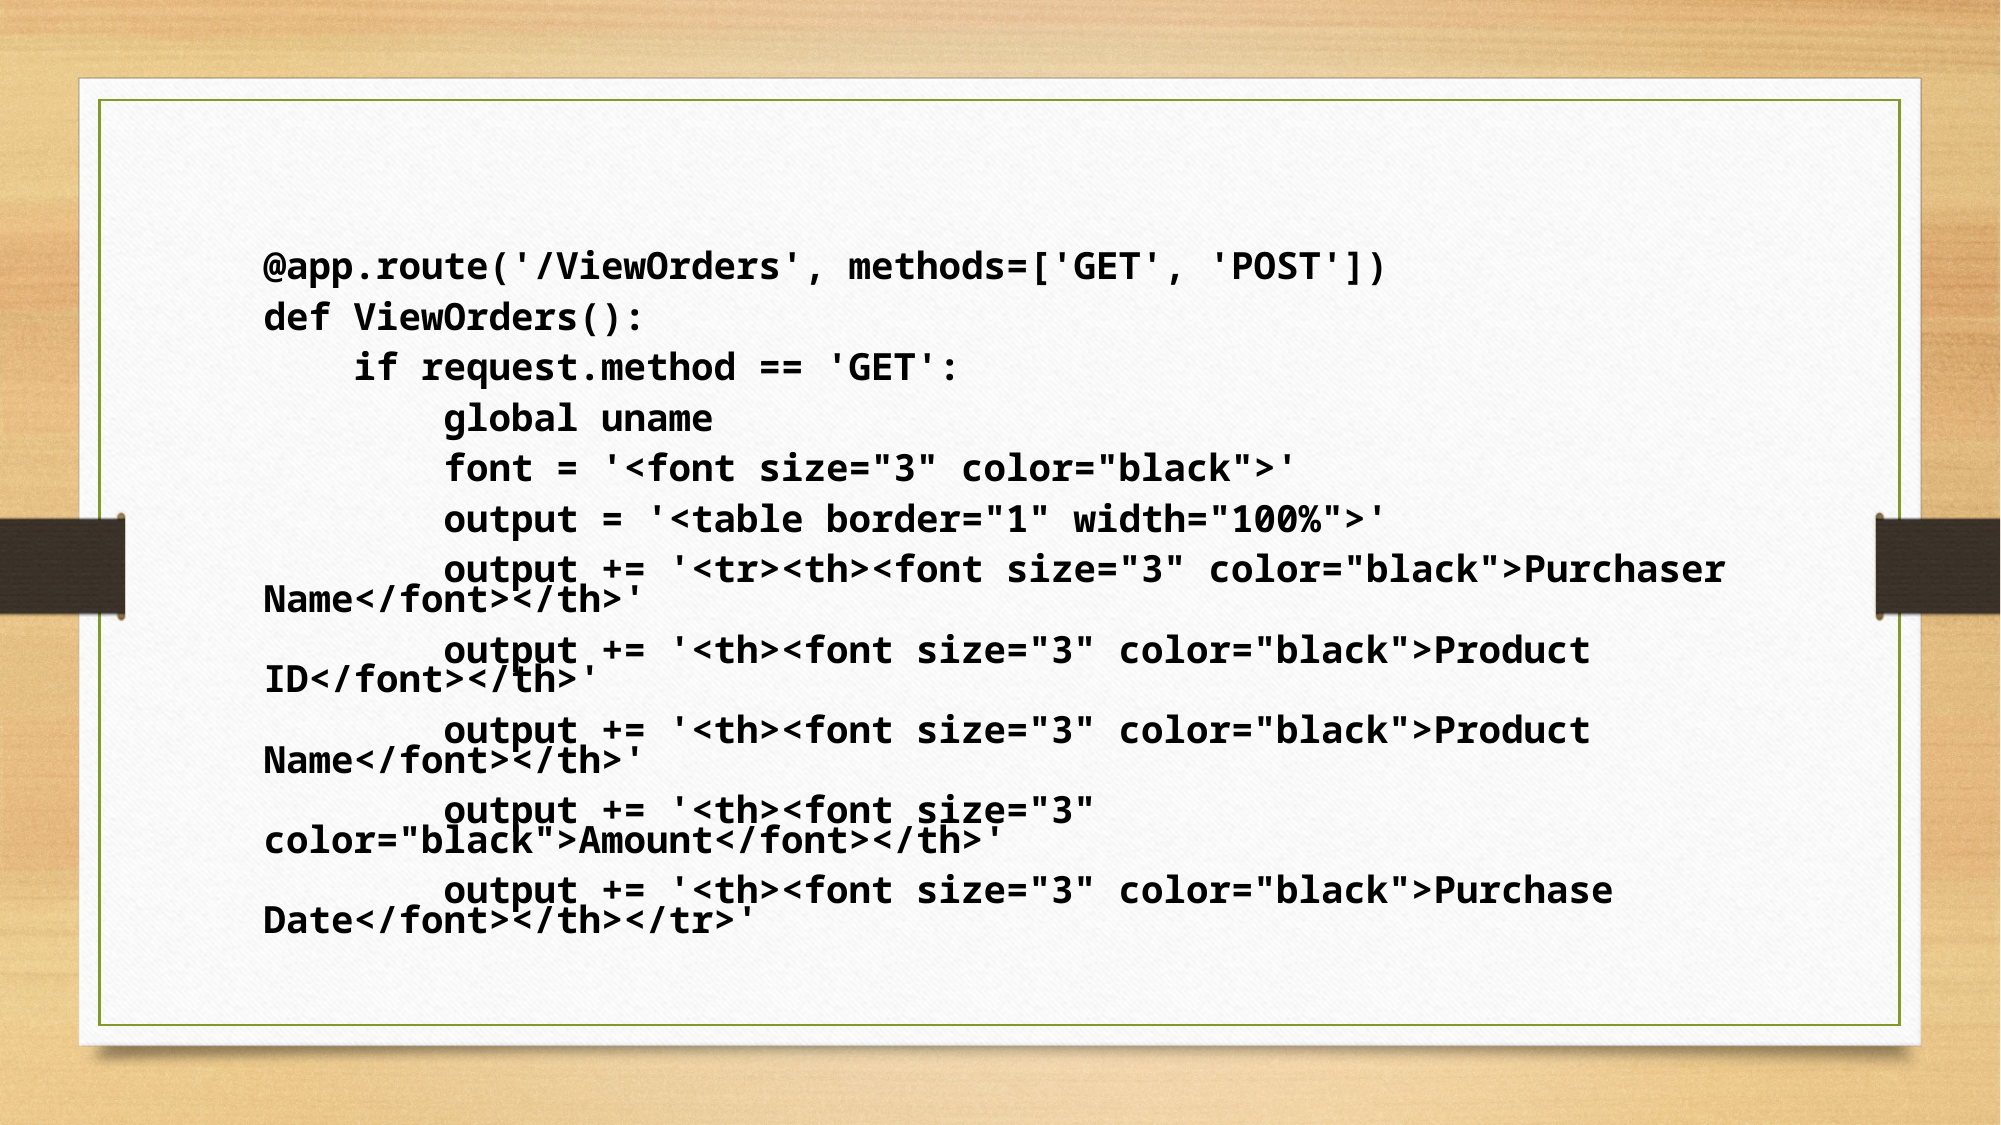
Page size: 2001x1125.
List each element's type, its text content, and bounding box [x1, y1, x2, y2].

picture [0, 0, 2001, 1125]
text_box @app.route('/ViewOrders', methods=['GET', 'POST']) def ViewOrders(): if request.method == 'GET': global uname font = '<font size="3" color="black">' output = '<table border="1" width="100%">' output += '<tr><th><font size="3" color="black">Purchaser Name</font></th>' output += '<th><font size="3" color="black">Product ID</font></th>' output += '<th><font size="3" color="black">Product Name</font></th>' output += '<th><font size="3" color="black">Amount</font></th>' output += '<th><font size="3" color="black">Purchase Date</font></th></tr>' [248, 250, 1752, 1015]
